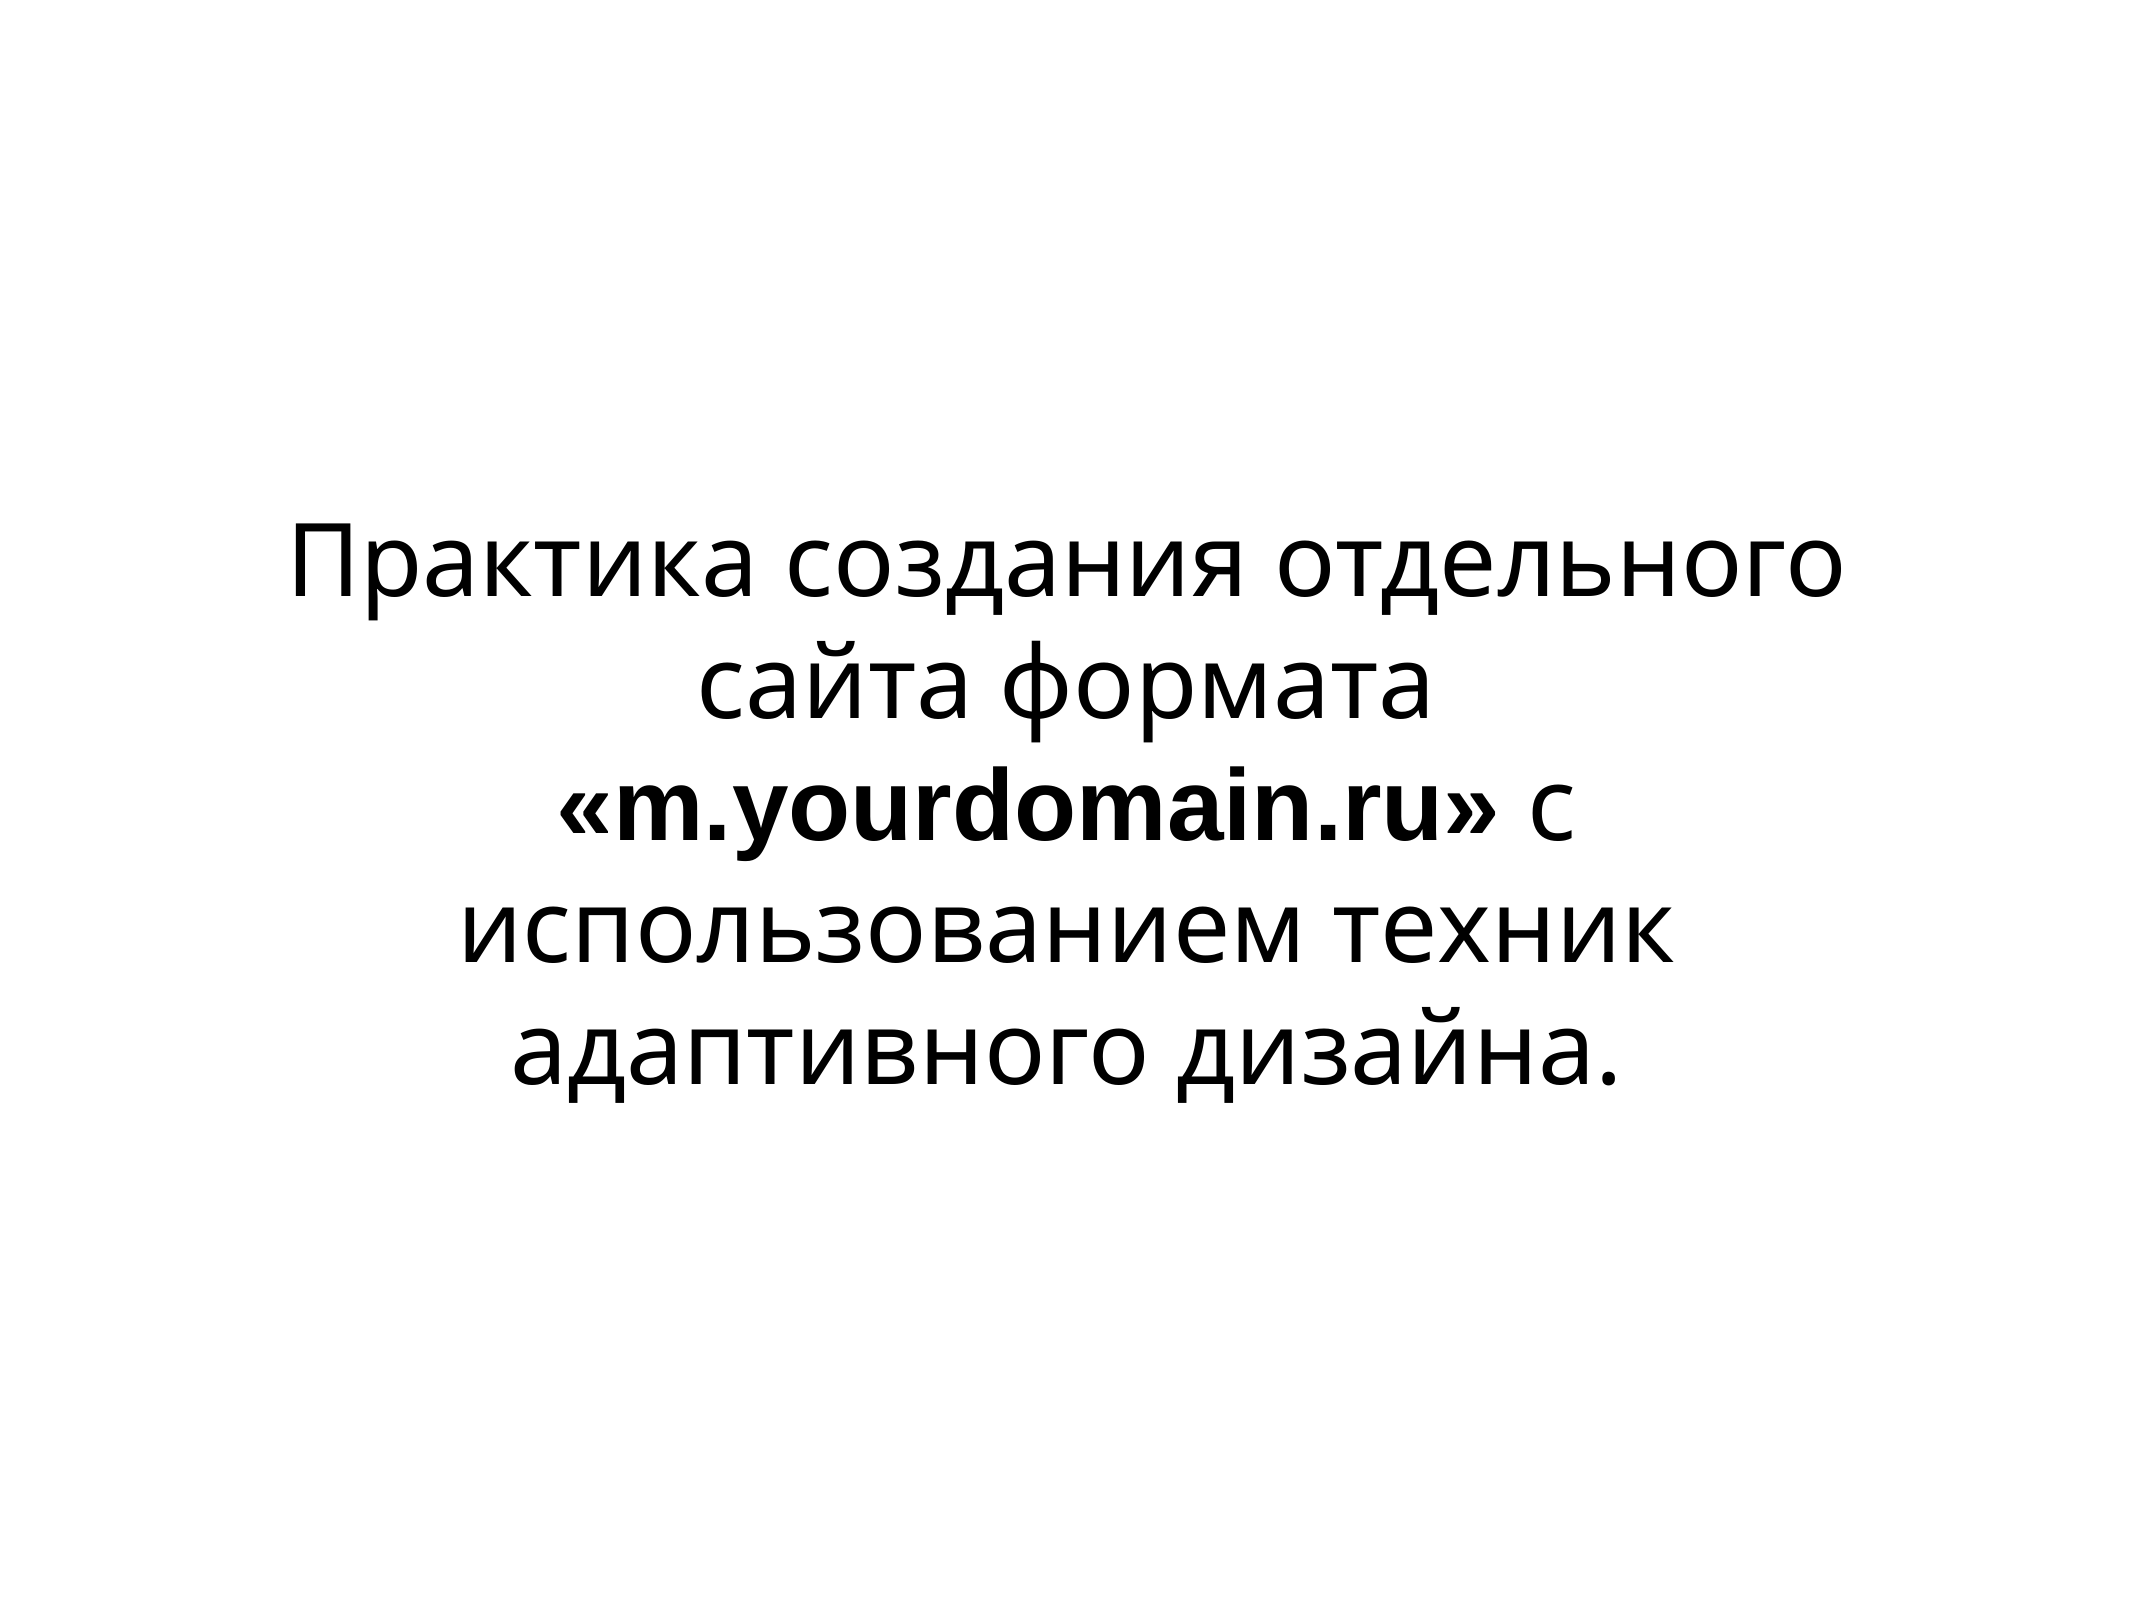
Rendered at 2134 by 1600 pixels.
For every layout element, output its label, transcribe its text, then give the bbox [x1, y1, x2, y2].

title Практика создания отдельного сайта формата «m.yourdomain.ru» с использованием техник адаптивного дизайна. [207, 528, 1926, 1072]
